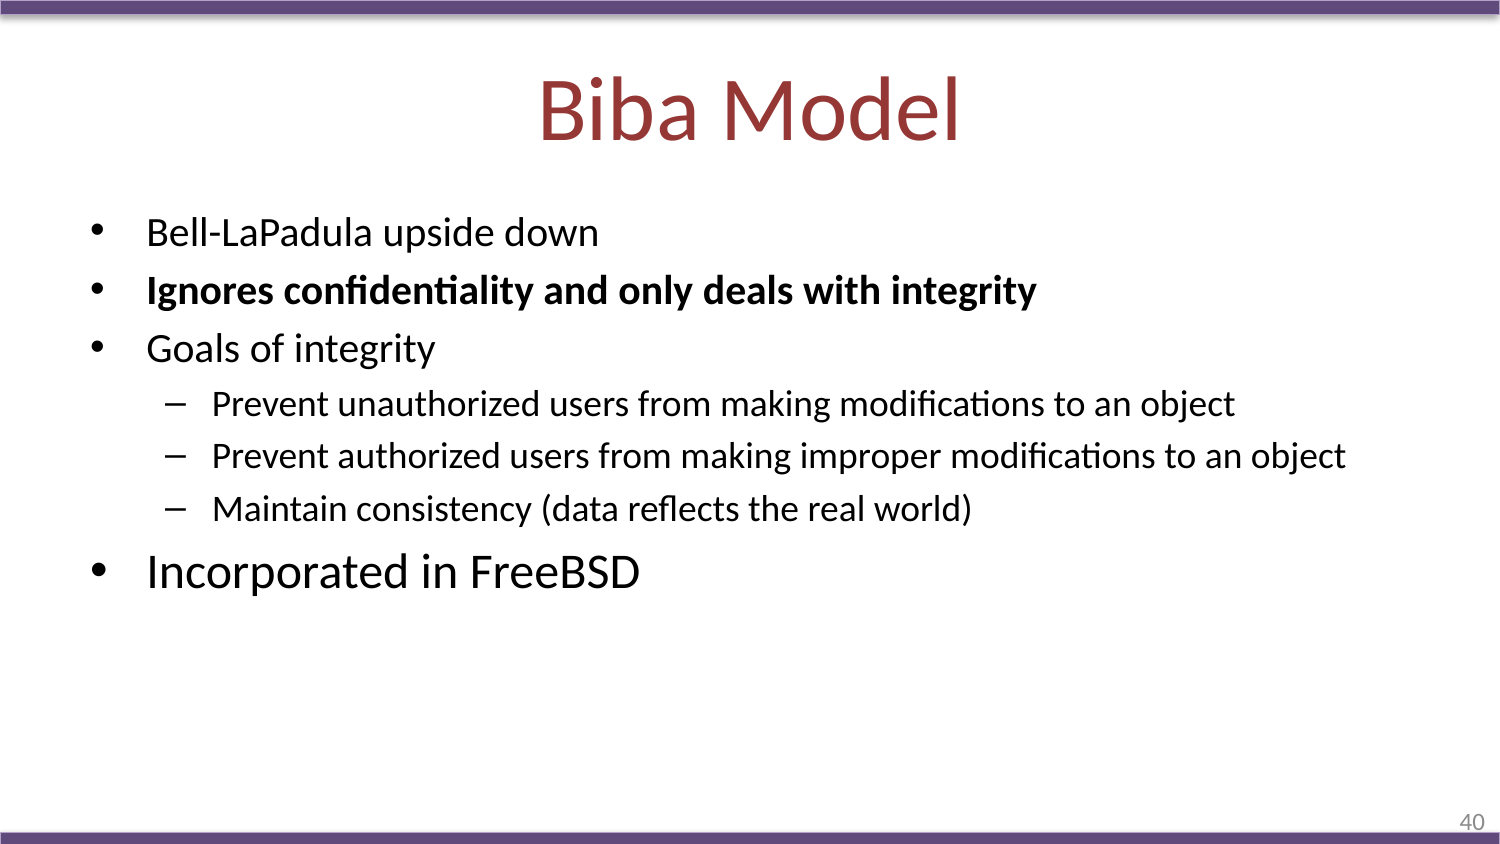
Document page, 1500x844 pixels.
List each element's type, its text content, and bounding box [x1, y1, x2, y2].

title Biba Model [75, 33, 1425, 175]
slide_number 40 [1149, 798, 1500, 843]
list Bell-LaPadula upside down Ignores confidentiality and only deals with integrity Goals of integrity Prevent unauthorized users from making modifications to an object Prevent authorized users from making improper modifications to an object Maintain consistency (data reflects the real world) Incorporated in FreeBSD [75, 196, 1425, 754]
